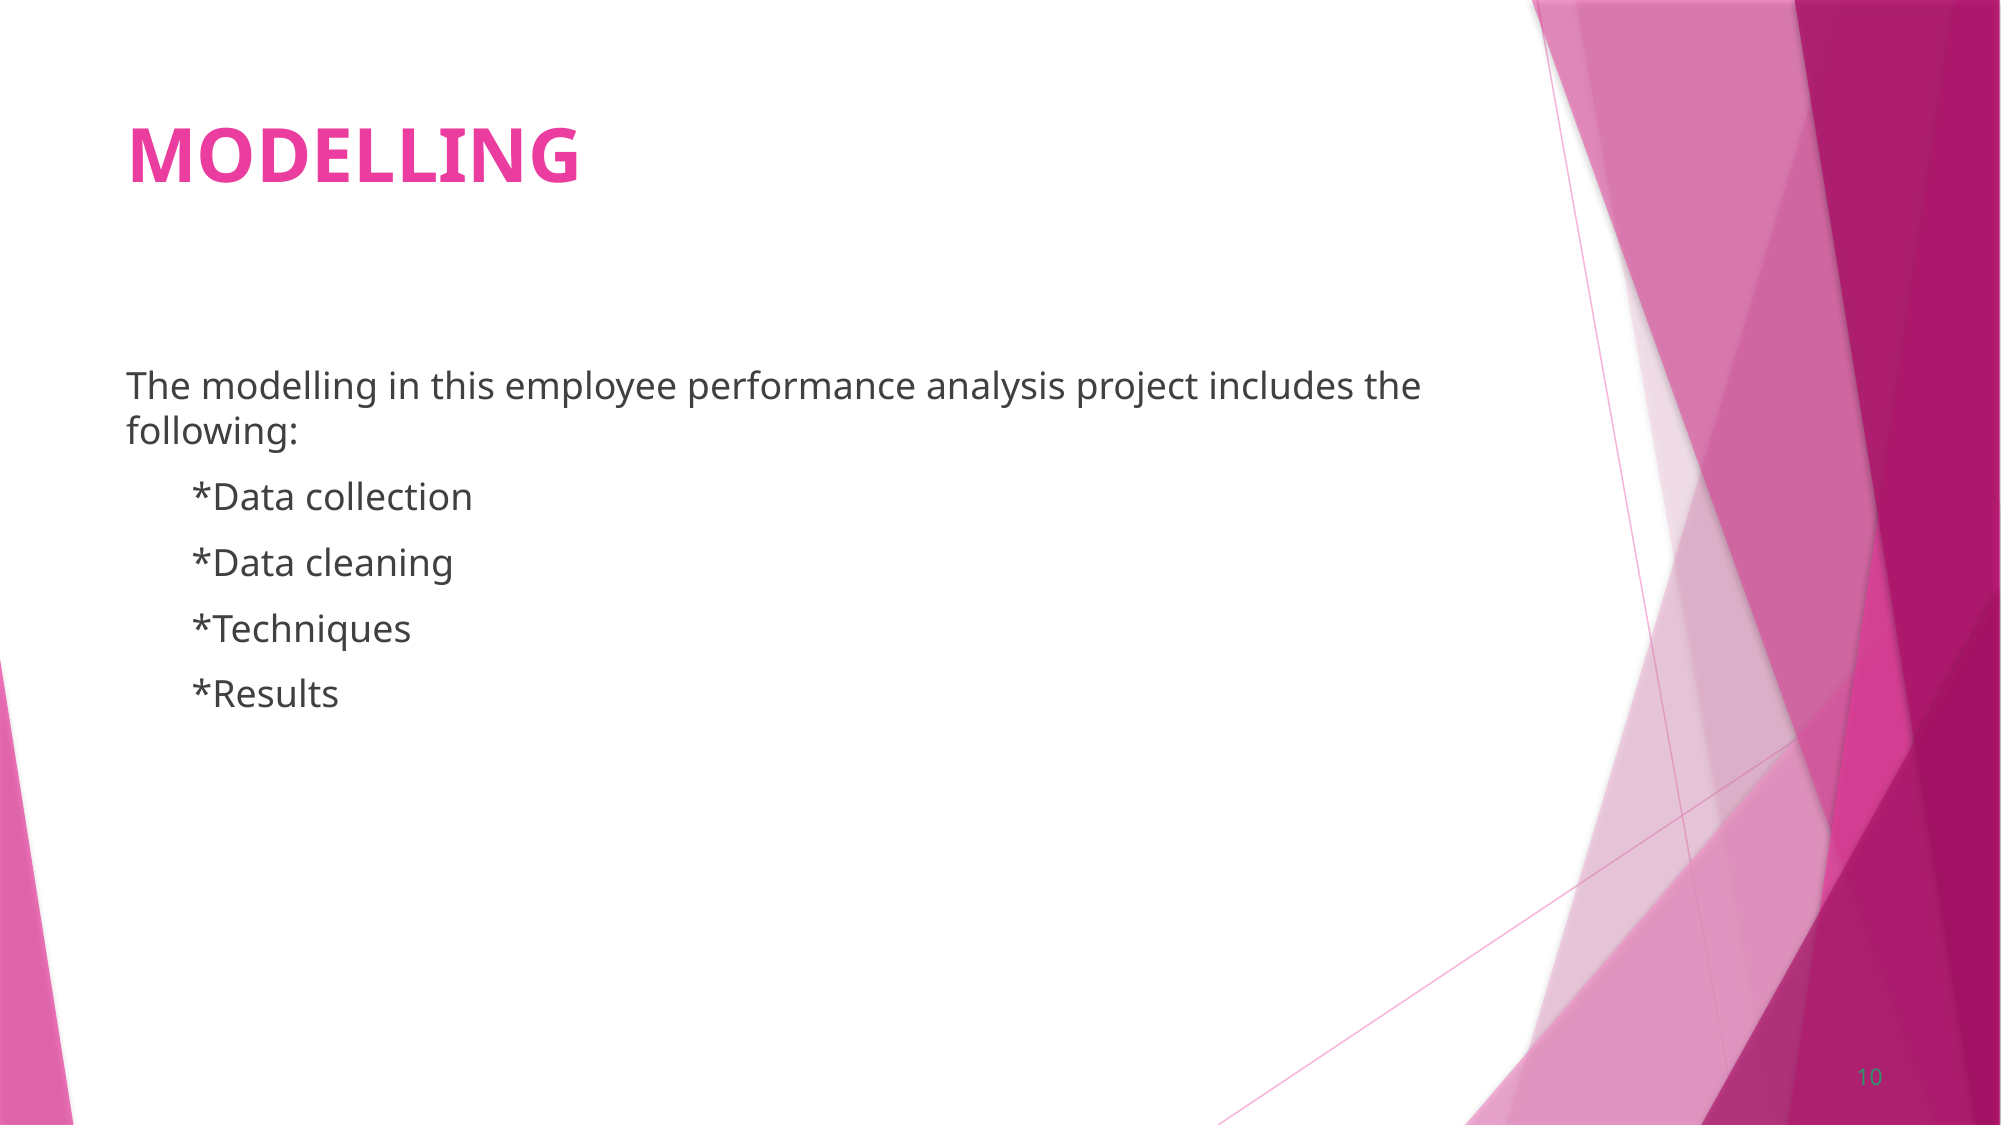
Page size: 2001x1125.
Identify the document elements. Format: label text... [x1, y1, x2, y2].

list The modelling in this employee performance analysis project includes the following: *Data collection *Data cleaning *Techniques *Results [111, 354, 1522, 992]
text_box 10 [1849, 1061, 1888, 1095]
title MODELLING [111, 99, 1522, 317]
